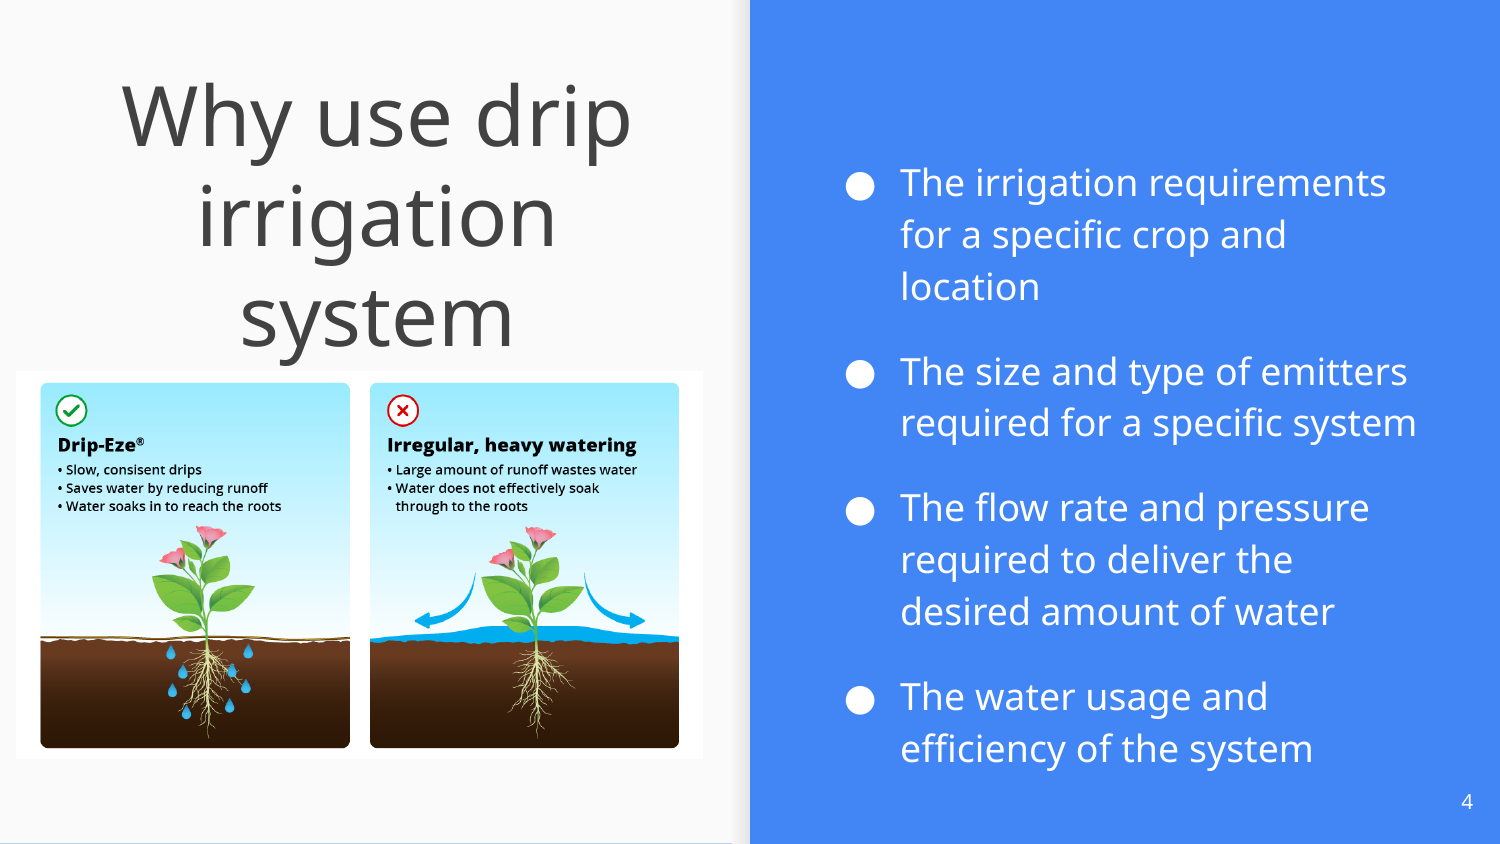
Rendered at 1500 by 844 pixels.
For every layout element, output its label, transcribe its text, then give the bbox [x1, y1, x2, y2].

picture [16, 371, 703, 759]
title Why use drip irrigation system [45, 54, 710, 372]
list The irrigation requirements for a specific crop and location The size and type of emitters required for a specific system The flow rate and pressure required to deliver the desired amount of water The water usage and efficiency of the system [810, 118, 1440, 725]
slide_number ‹#› [1398, 770, 1489, 835]
